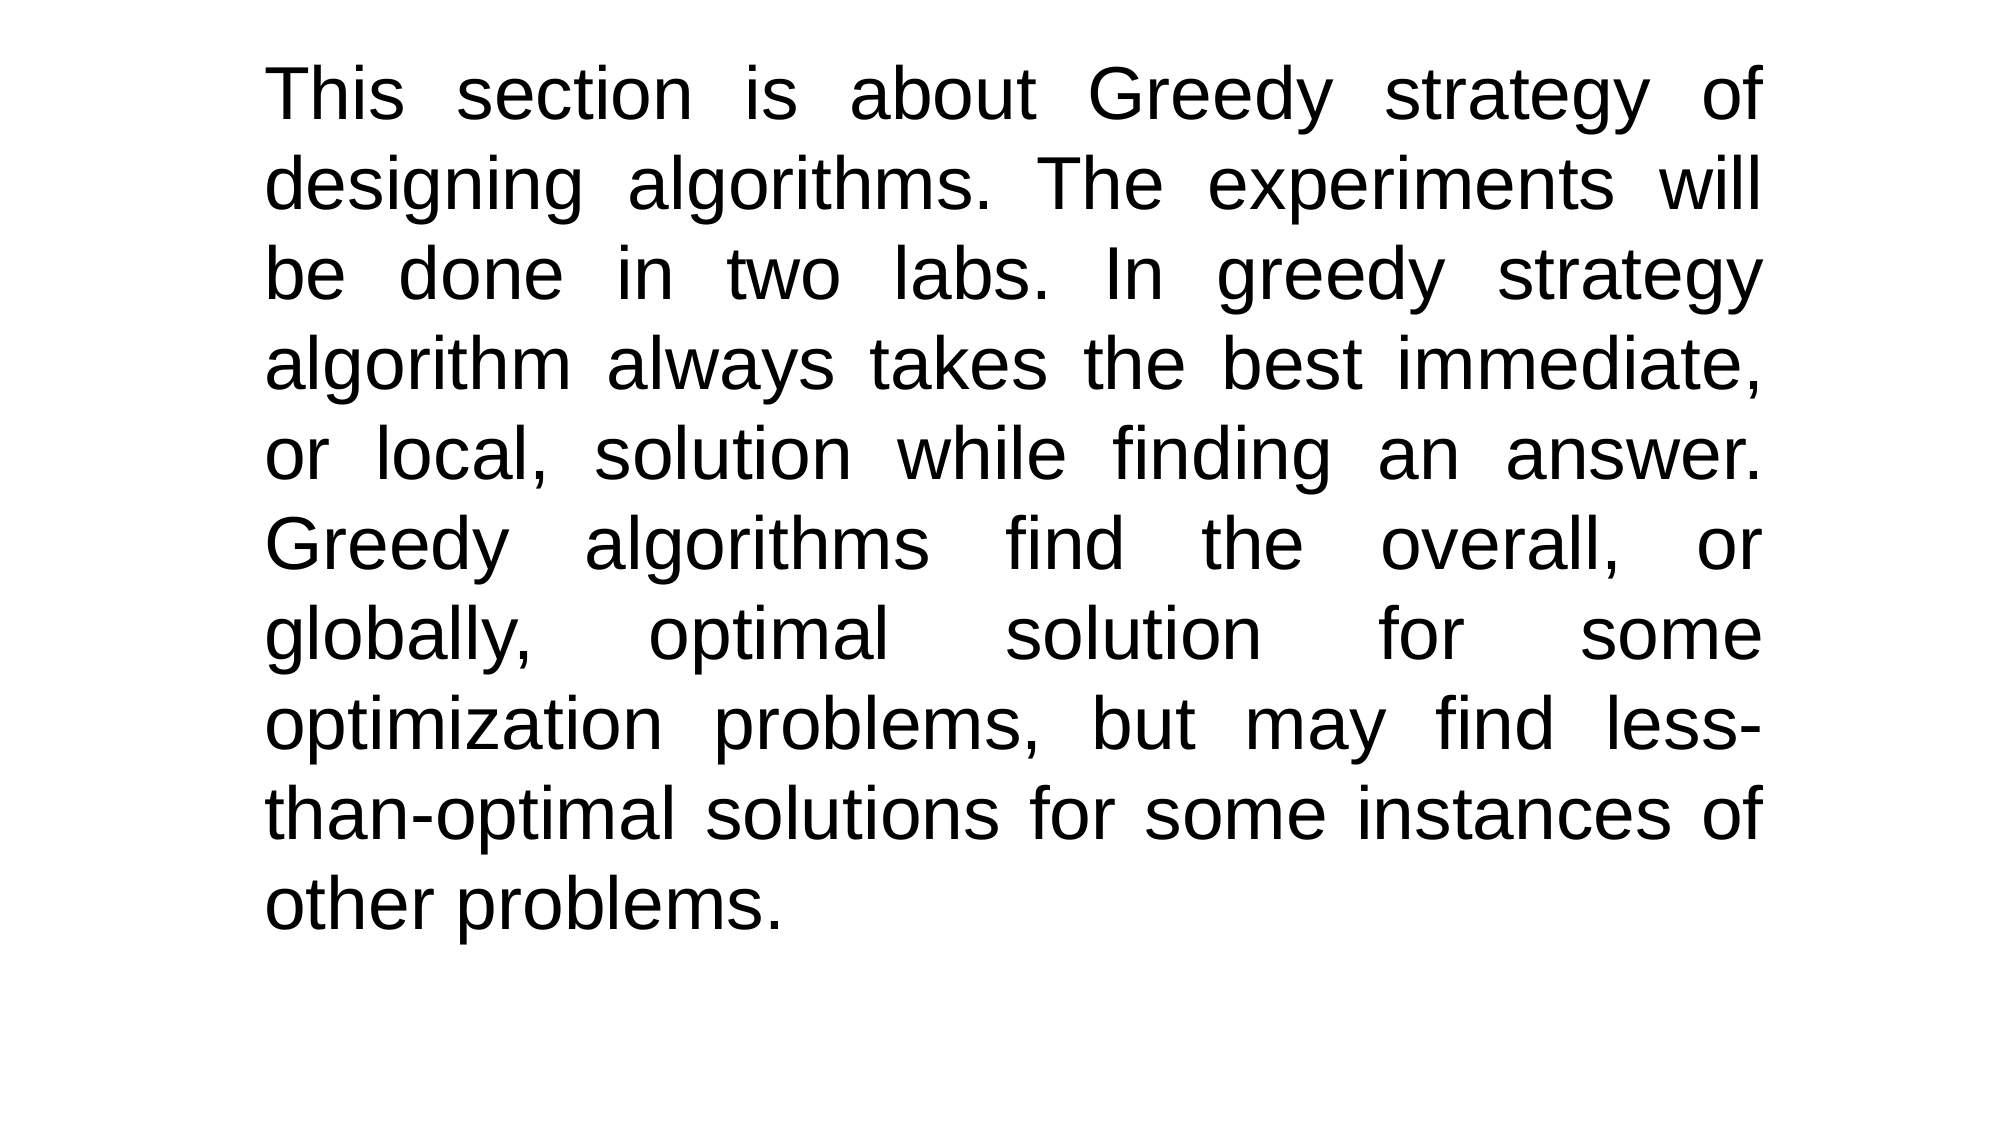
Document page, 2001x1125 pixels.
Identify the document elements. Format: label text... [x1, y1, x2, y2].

text_box This section is about Greedy strategy of designing algorithms. The experiments will be done in two labs. In greedy strategy algorithm always takes the best immediate, or local, solution while finding an answer. Greedy algorithms find the overall, or globally, optimal solution for some optimization problems, but may find less-than-optimal solutions for some instances of other problems. [249, 36, 1780, 952]
